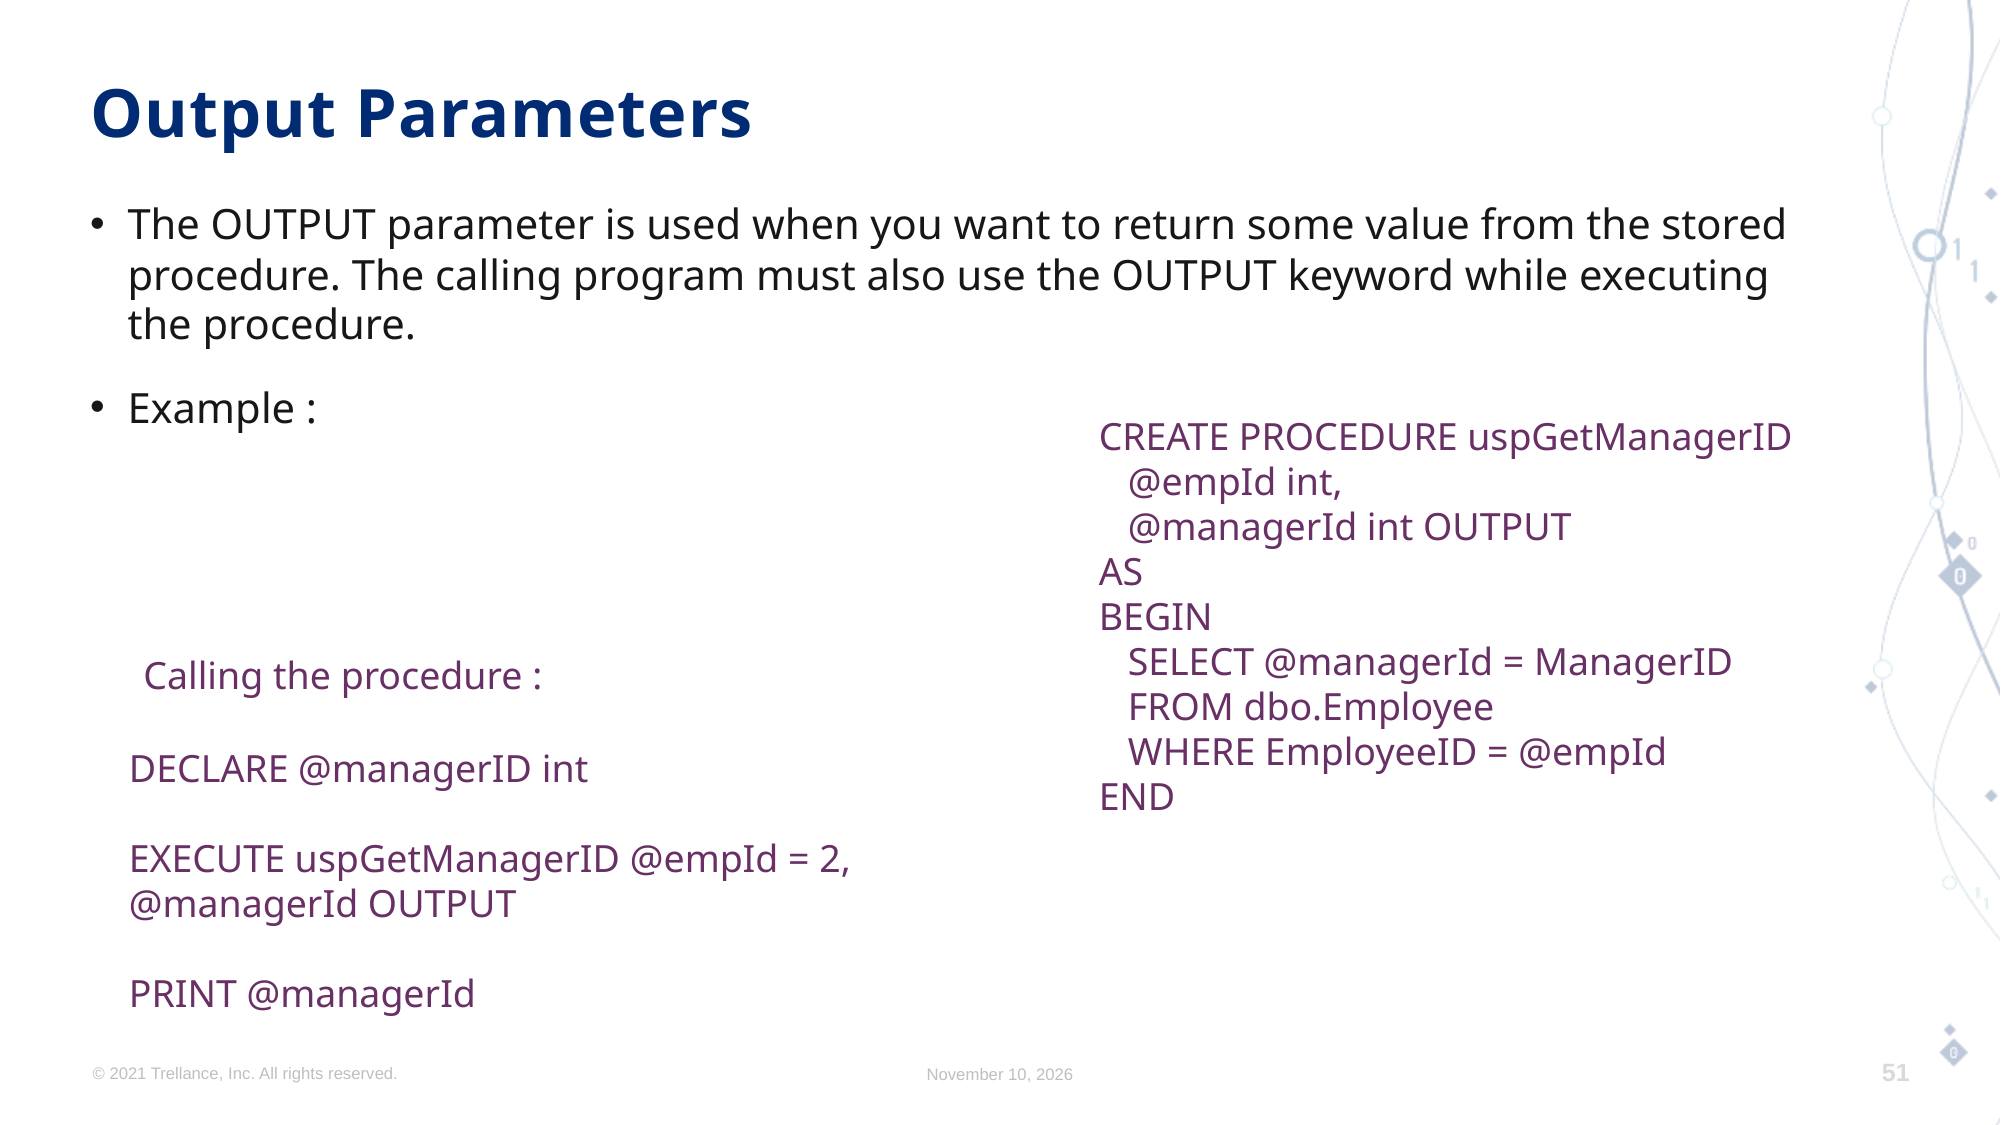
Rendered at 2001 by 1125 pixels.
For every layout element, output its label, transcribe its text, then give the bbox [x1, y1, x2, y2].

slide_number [781, 1044, 1219, 1105]
text_box Calling the procedure : [128, 644, 657, 705]
list The OUTPUT parameter is used when you want to return some value from the stored procedure. The calling program must also use the OUTPUT keyword while executing the procedure. Example : [90, 198, 1844, 1017]
title Output Parameters [90, 80, 1844, 181]
text_box DECLARE @managerID int EXECUTE uspGetManagerID @empId = 2, @managerId OUTPUT PRINT @managerId [114, 737, 963, 1023]
slide_number 51 [1843, 1049, 1925, 1103]
text_box CREATE PROCEDURE uspGetManagerID @empId int, @managerId int OUTPUT AS BEGIN SELECT @managerId = ManagerID FROM dbo.Employee WHERE EmployeeID = @empId END [1083, 405, 1844, 826]
footer © 2021 Trellance, Inc. All rights reserved. [77, 1042, 753, 1103]
